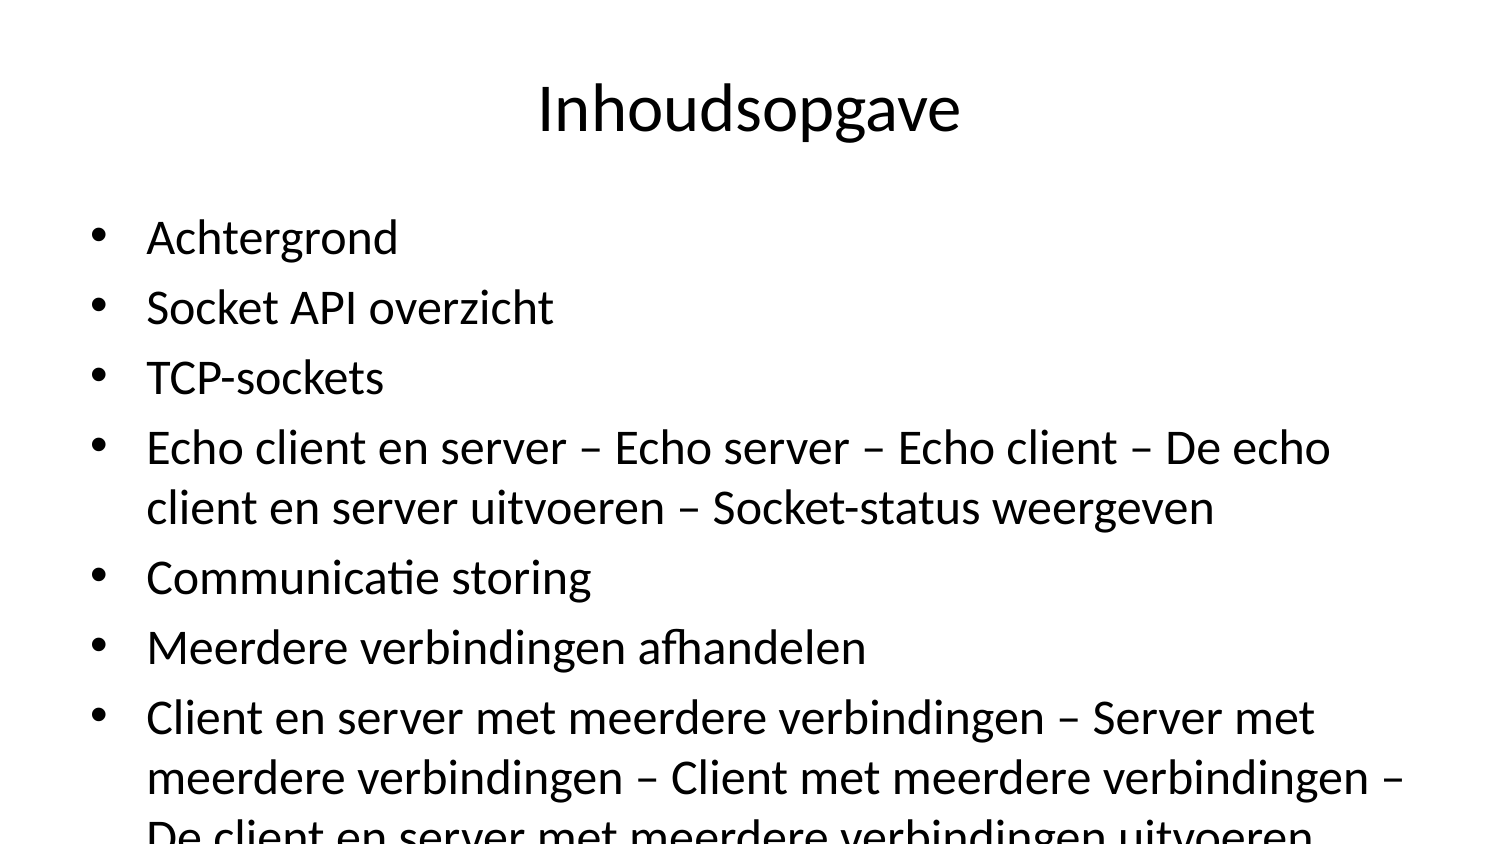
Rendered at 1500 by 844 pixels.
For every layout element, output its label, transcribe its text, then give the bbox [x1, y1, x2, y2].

list Achtergrond Socket API overzicht TCP-sockets Echo client en server – Echo server – Echo client – De echo client en server uitvoeren – Socket-status weergeven Communicatie storing Meerdere verbindingen afhandelen Client en server met meerdere verbindingen – Server met meerdere verbindingen – Client met meerdere verbindingen – De client en server met meerdere verbindingen uitvoeren Toepassingen van client en server – Toepassing protocol header – Een toepassing-bericht verzenden – Application message Klasse Probleemoplossing – ping – netstat – Windows – Wireshark Bronnen – Python documentatie – Fouten (Errors) – Socket adres features – Hostnamen – Het blokkeren van oproepen – Het afsluiten van verbindingen – Byte Endianness Conclusie [75, 196, 1425, 754]
title Inhoudsopgave [75, 33, 1425, 175]
